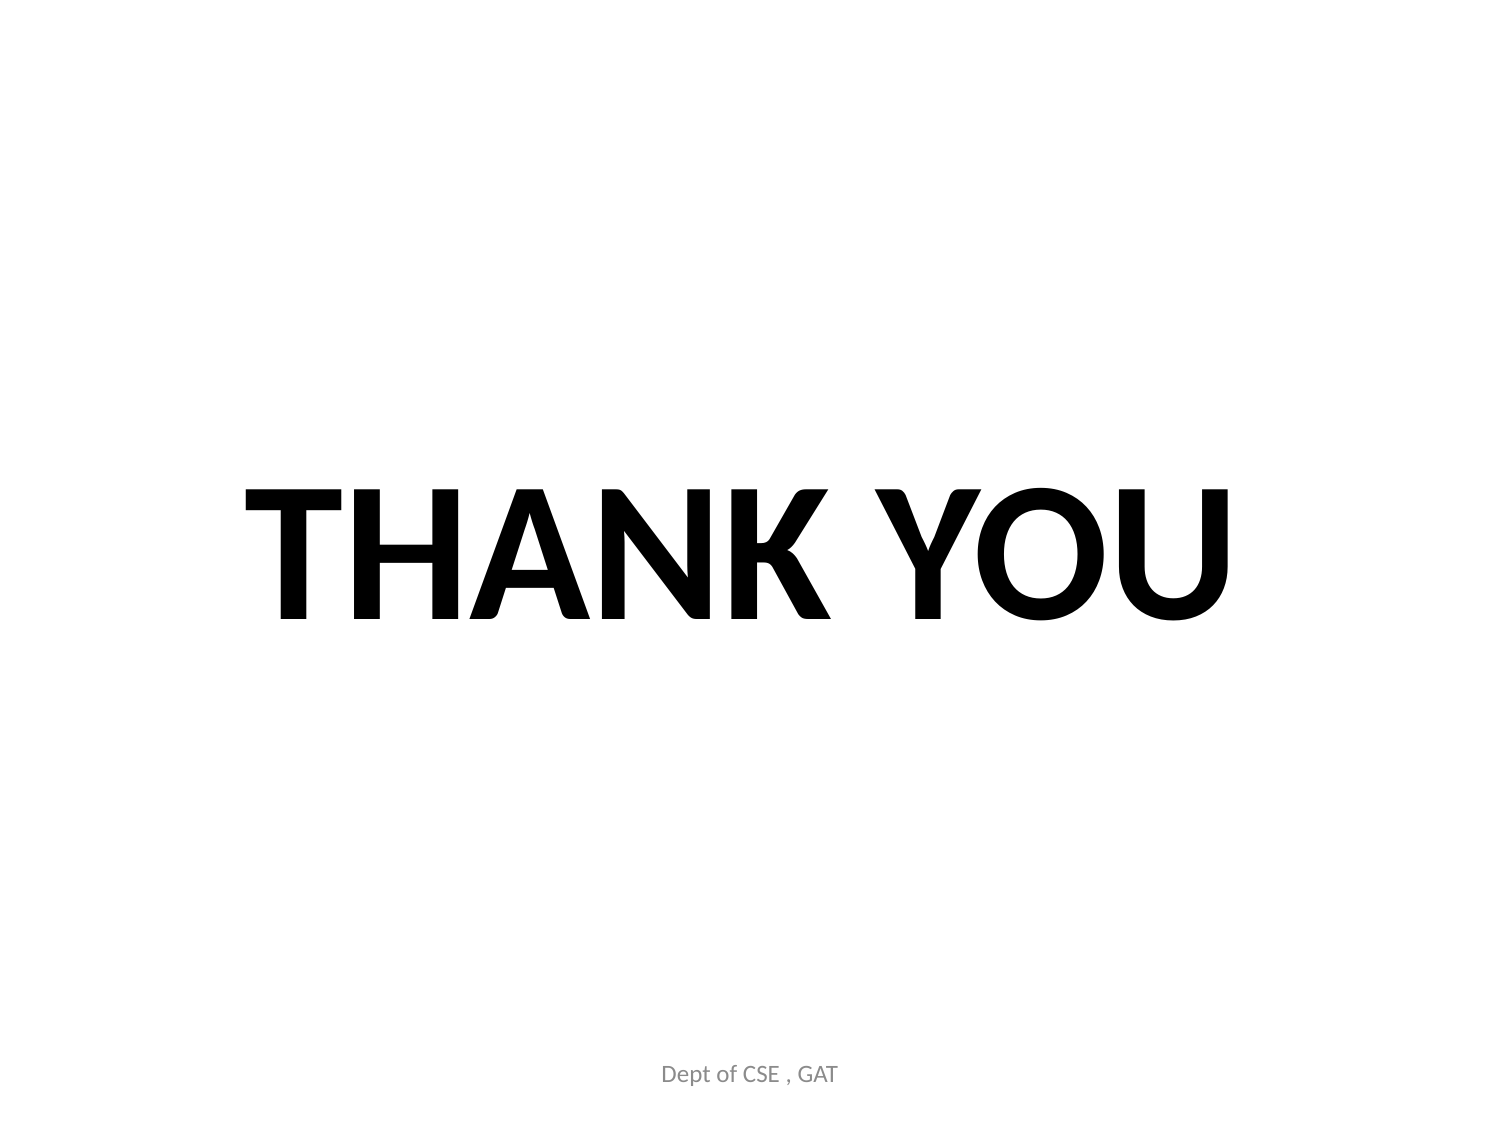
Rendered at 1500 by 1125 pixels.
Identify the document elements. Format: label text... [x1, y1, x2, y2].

footer Dept of CSE , GAT [512, 1042, 988, 1103]
text_box THANK YOU [229, 412, 1255, 668]
